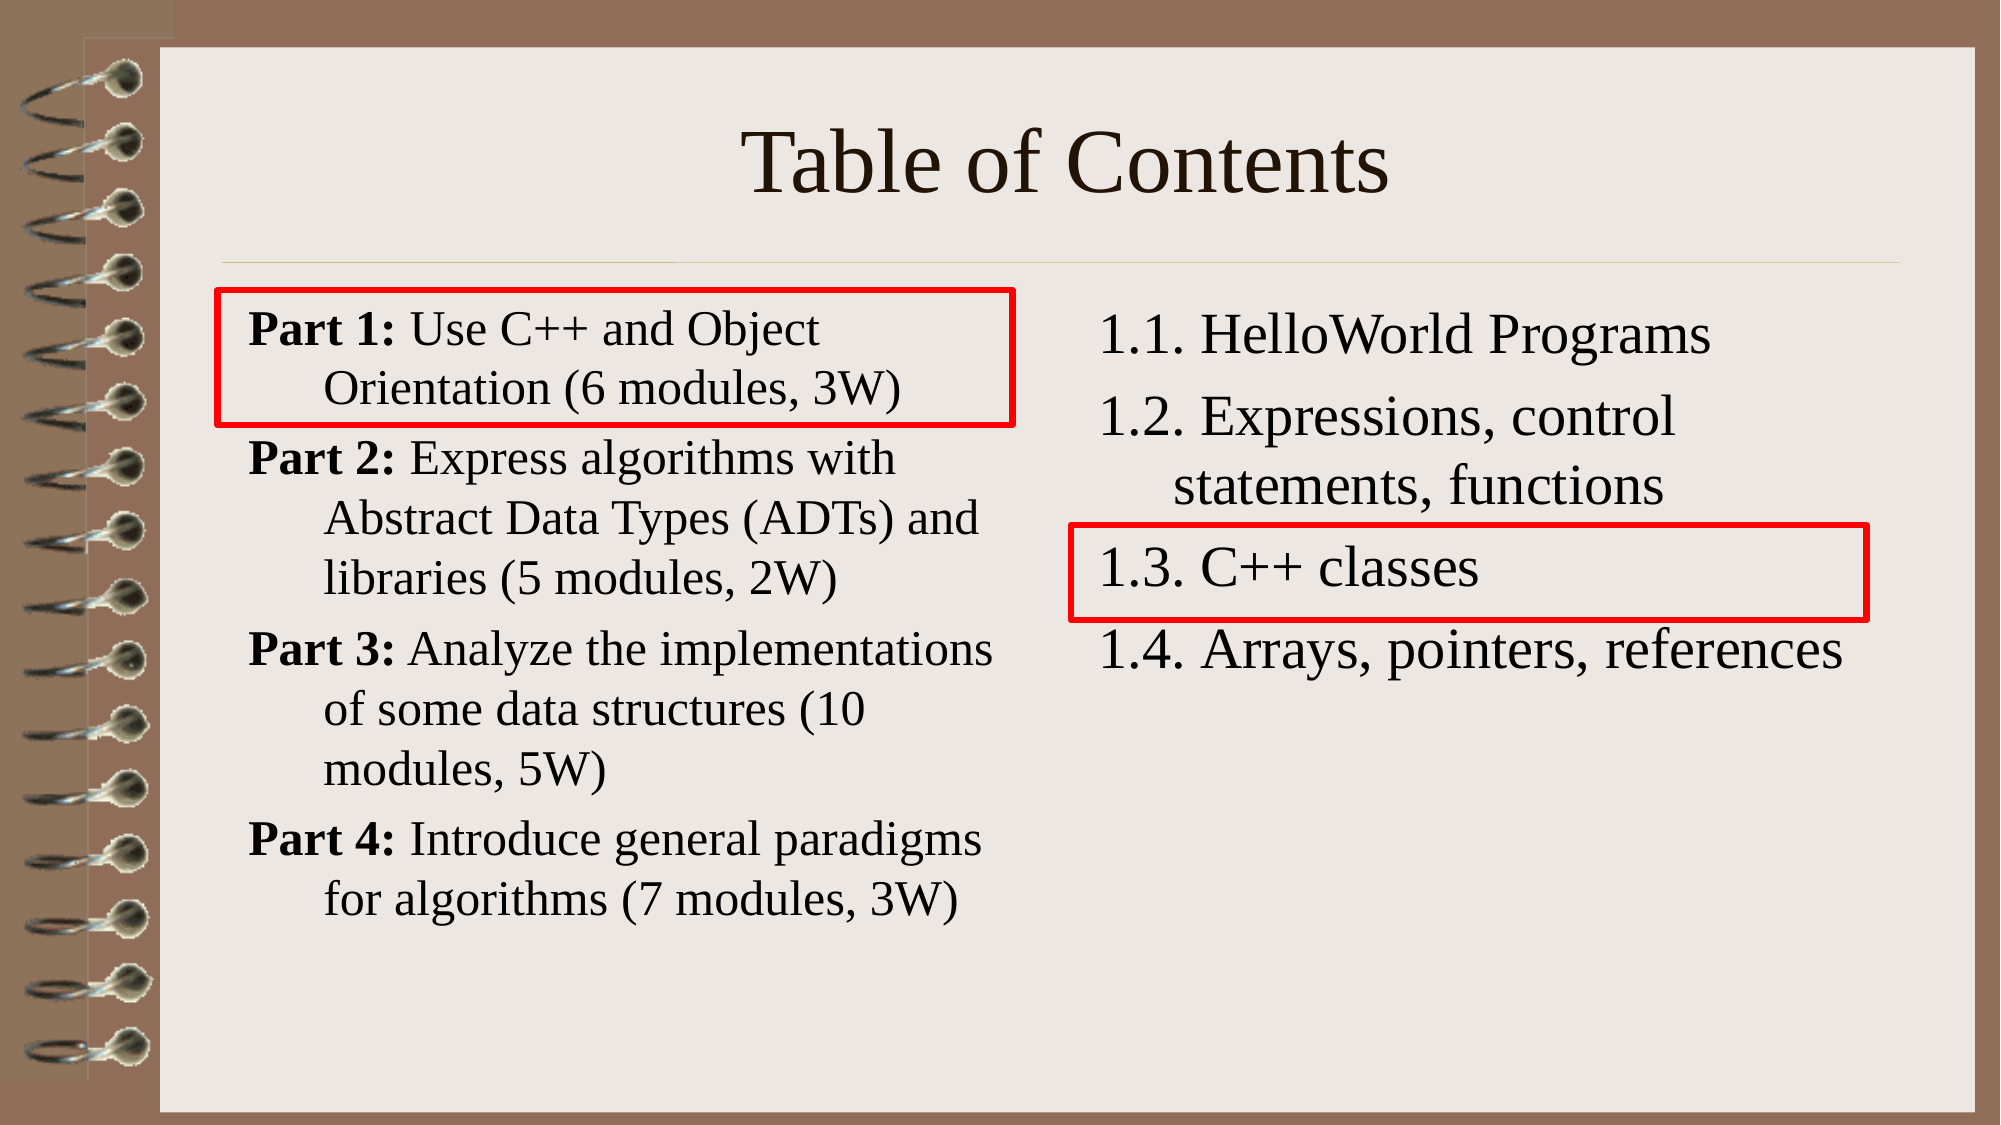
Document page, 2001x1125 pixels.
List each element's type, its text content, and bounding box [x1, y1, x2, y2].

list Part 1: Use C++ and Object Orientation (6 modules, 3W) Part 2: Express algorithms with Abstract Data Types (ADTs) and libraries (5 modules, 2W) Part 3: Analyze the implementations of some data structures (10 modules, 5W) Part 4: Introduce general paradigms for algorithms (7 modules, 3W) [233, 287, 1050, 963]
list 1.1. HelloWorld Programs 1.2. Expressions, control statements, functions 1.3. C++ classes 1.4. Arrays, pointers, references [1083, 287, 1900, 963]
picture [0, 0, 175, 1080]
title Table of Contents [233, 62, 1900, 250]
text_box [217, 289, 1013, 425]
text_box [1071, 525, 1867, 621]
